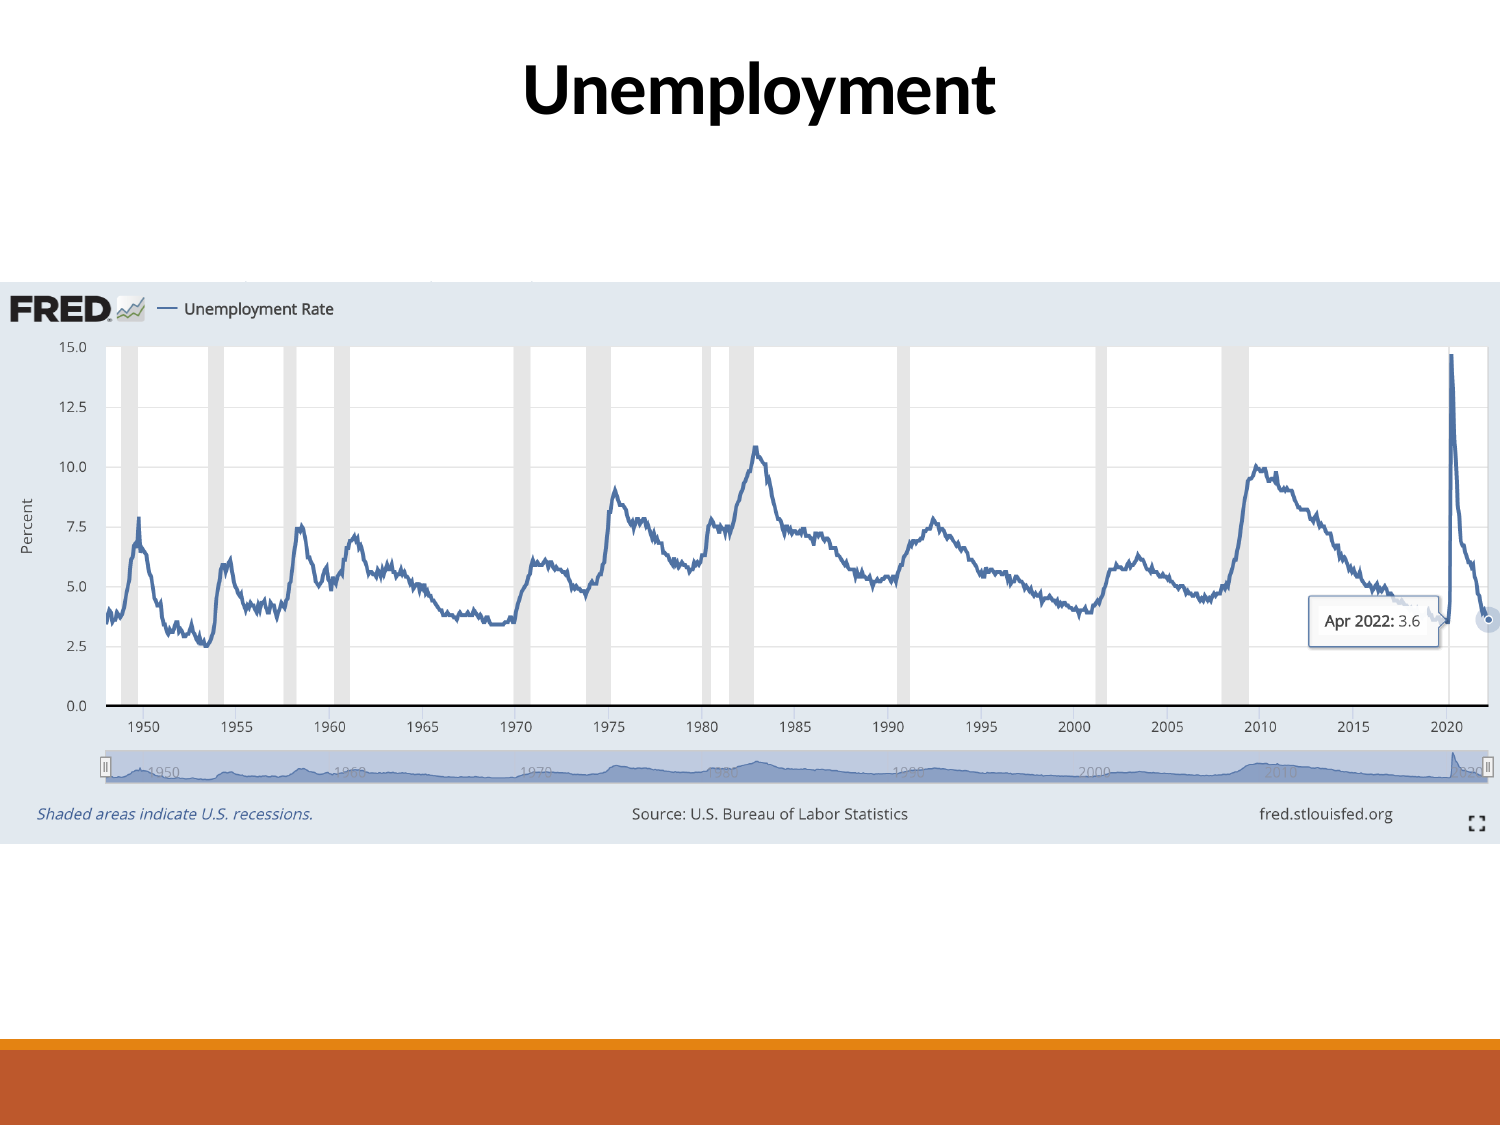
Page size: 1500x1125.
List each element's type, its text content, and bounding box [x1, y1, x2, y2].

picture [0, 280, 1500, 845]
title Unemployment [507, 37, 1500, 138]
